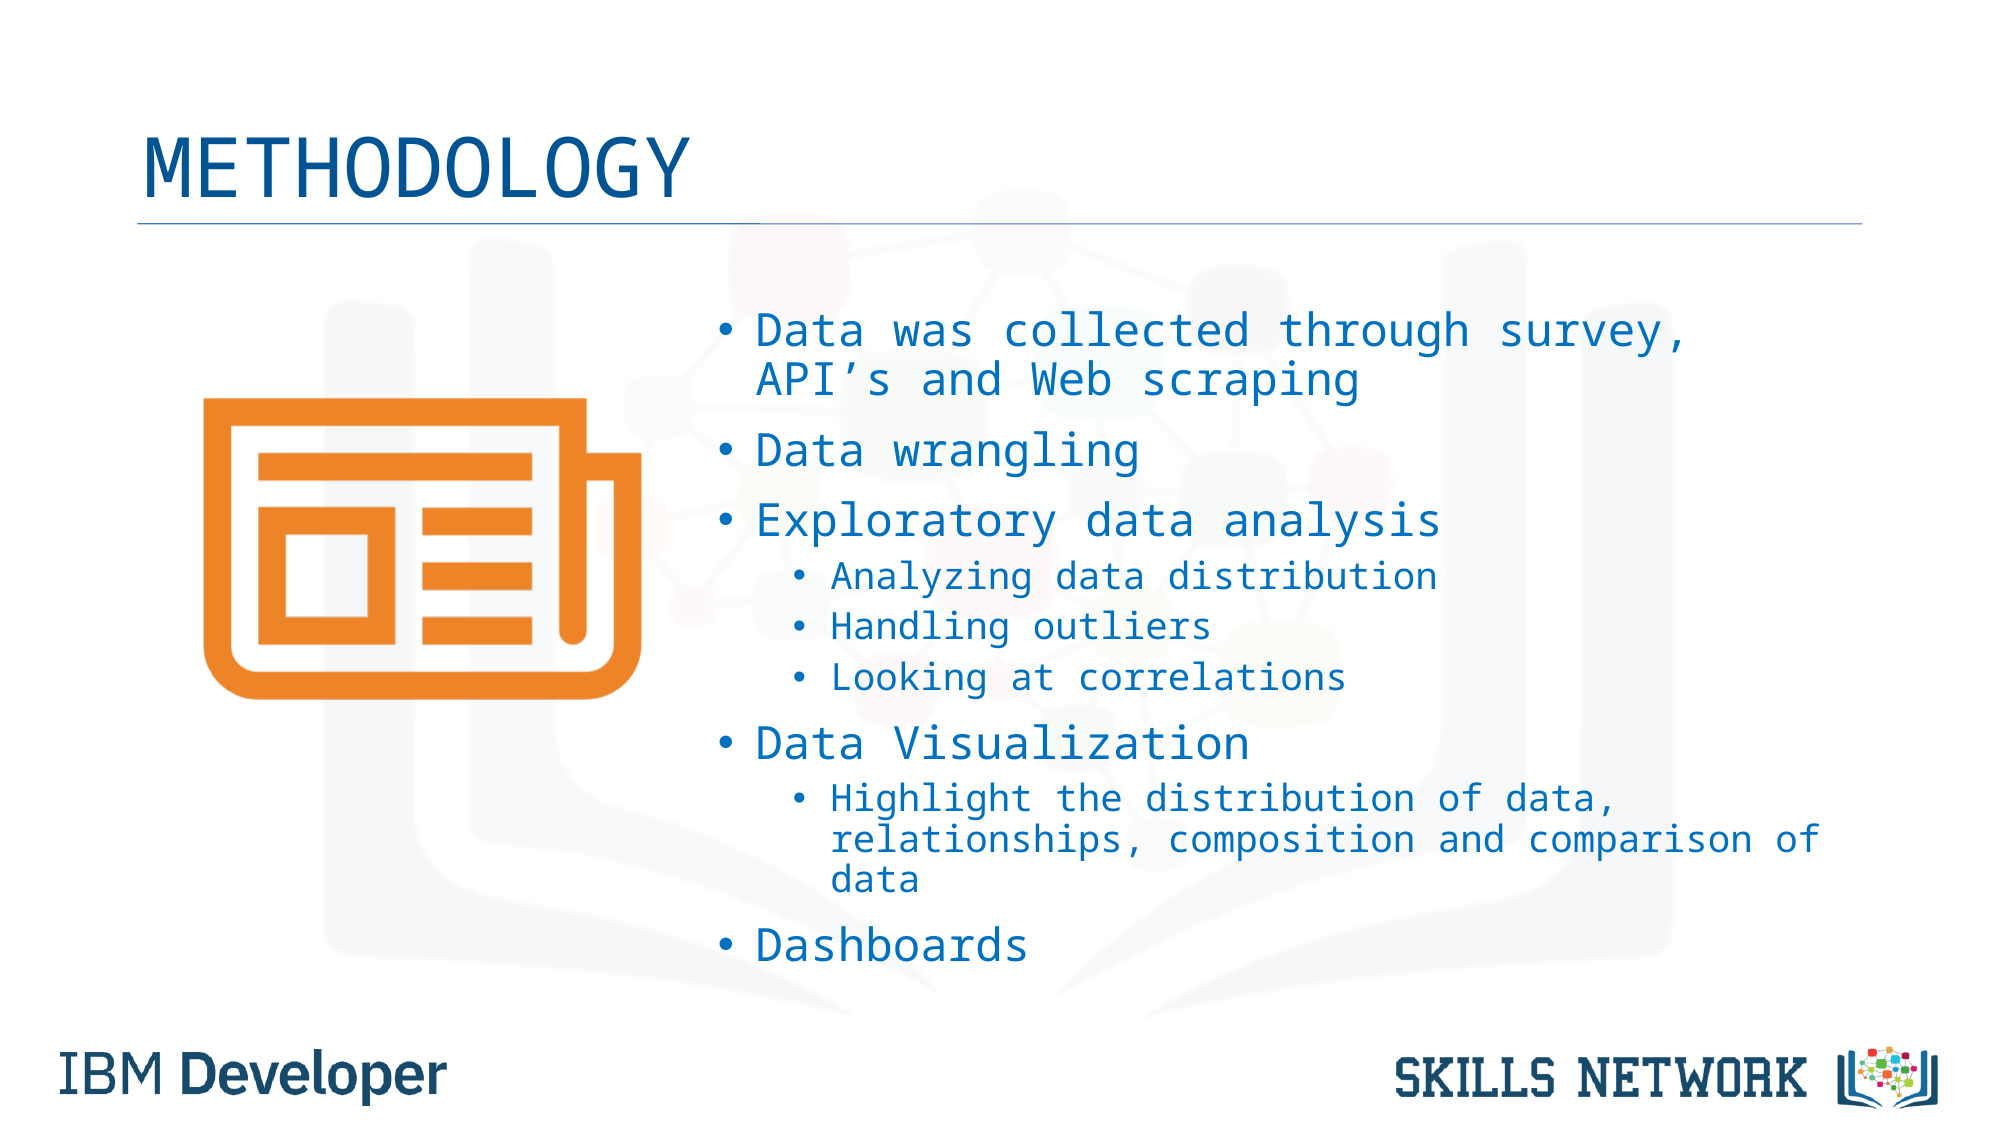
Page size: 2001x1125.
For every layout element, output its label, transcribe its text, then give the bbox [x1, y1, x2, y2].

list Data was collected through survey, API’s and Web scraping Data wrangling Exploratory data analysis Analyzing data distribution Handling outliers Looking at correlations Data Visualization Highlight the distribution of data, relationships, composition and comparison of data Dashboards [702, 299, 1863, 1014]
title METHODOLOGY [128, 61, 1315, 280]
picture [160, 300, 685, 825]
picture [1390, 1045, 1945, 1111]
picture [55, 1045, 459, 1108]
